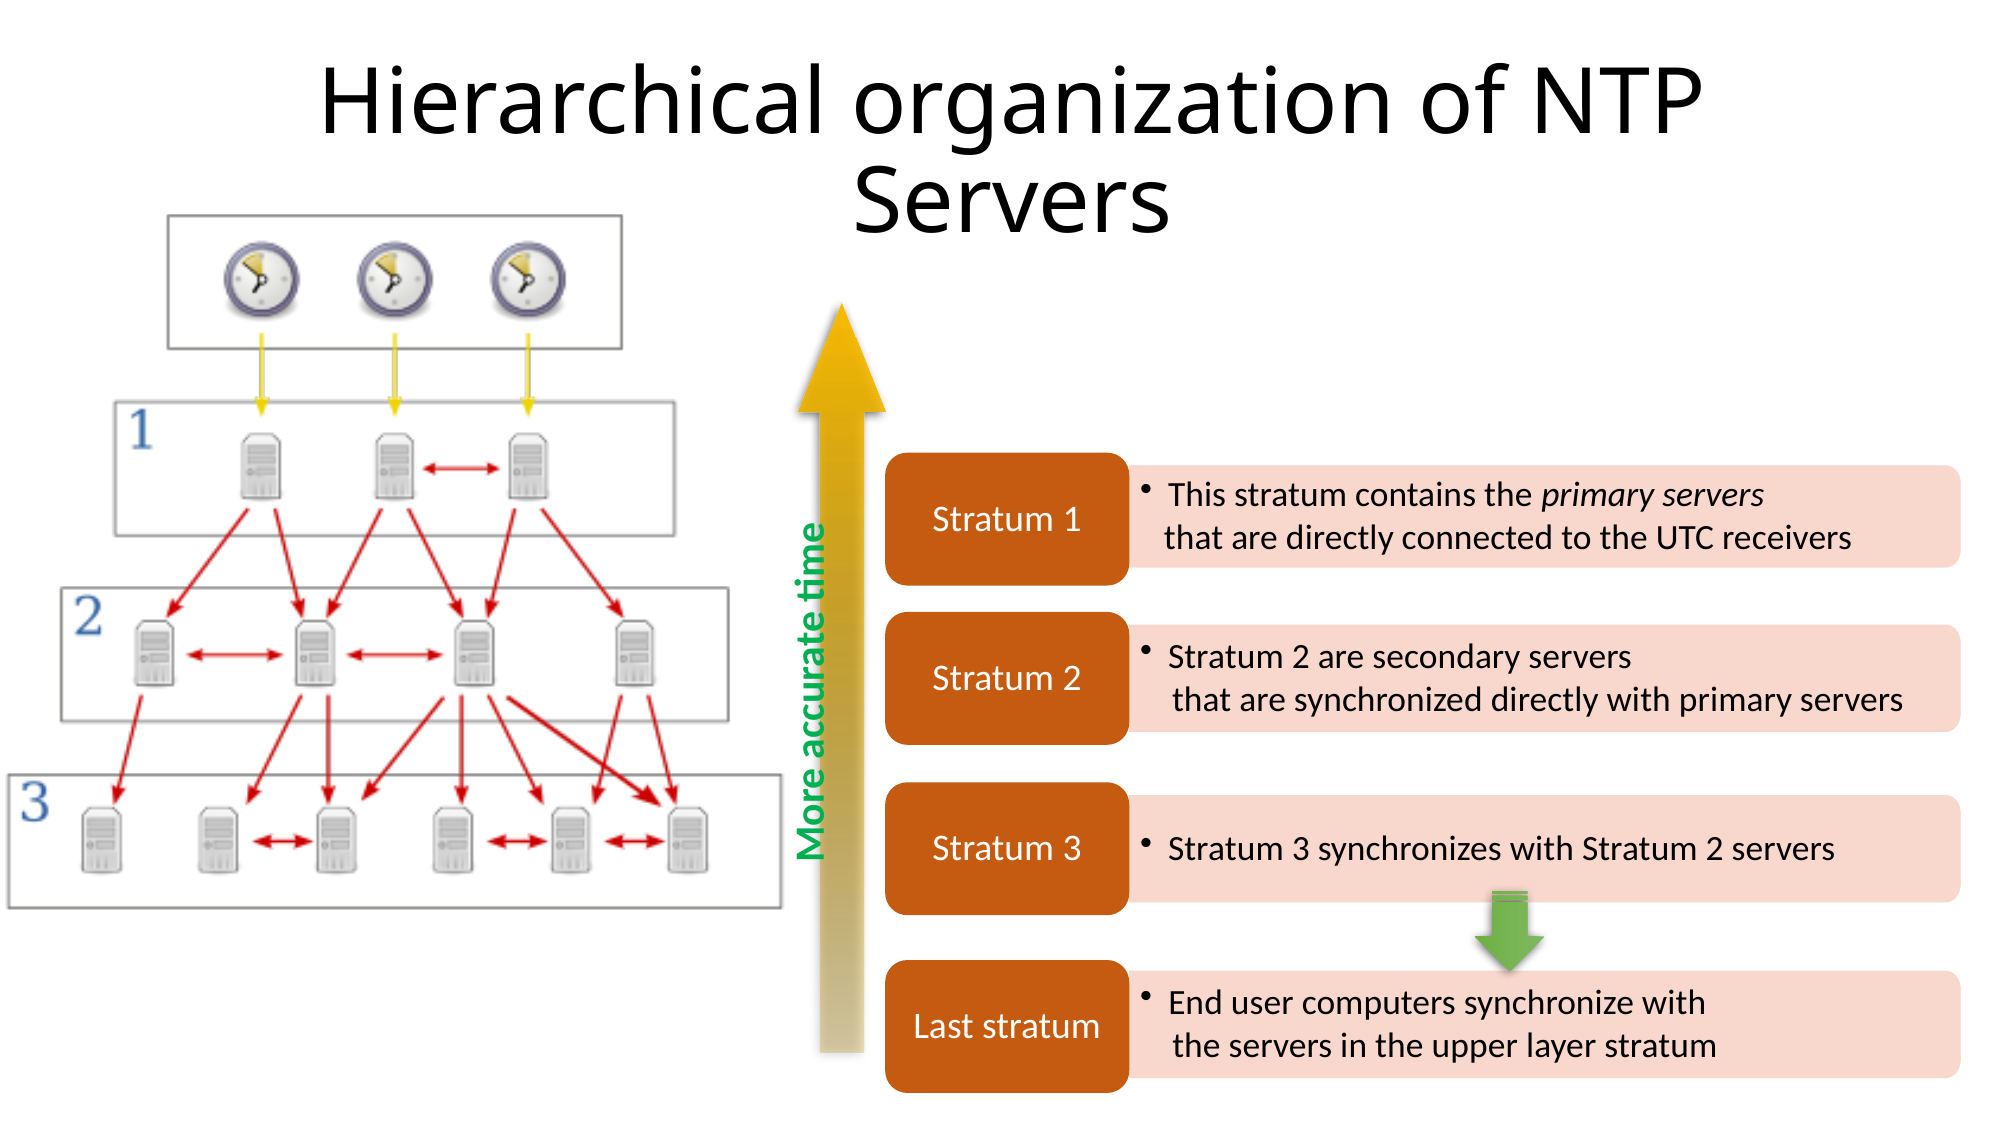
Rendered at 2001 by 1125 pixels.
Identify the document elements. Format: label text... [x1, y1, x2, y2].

title Hierarchical organization of NTP Servers [225, 45, 1800, 263]
text_box [797, 302, 886, 1053]
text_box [885, 452, 1961, 1093]
picture [4, 213, 787, 912]
text_box More accurate time [787, 477, 840, 878]
